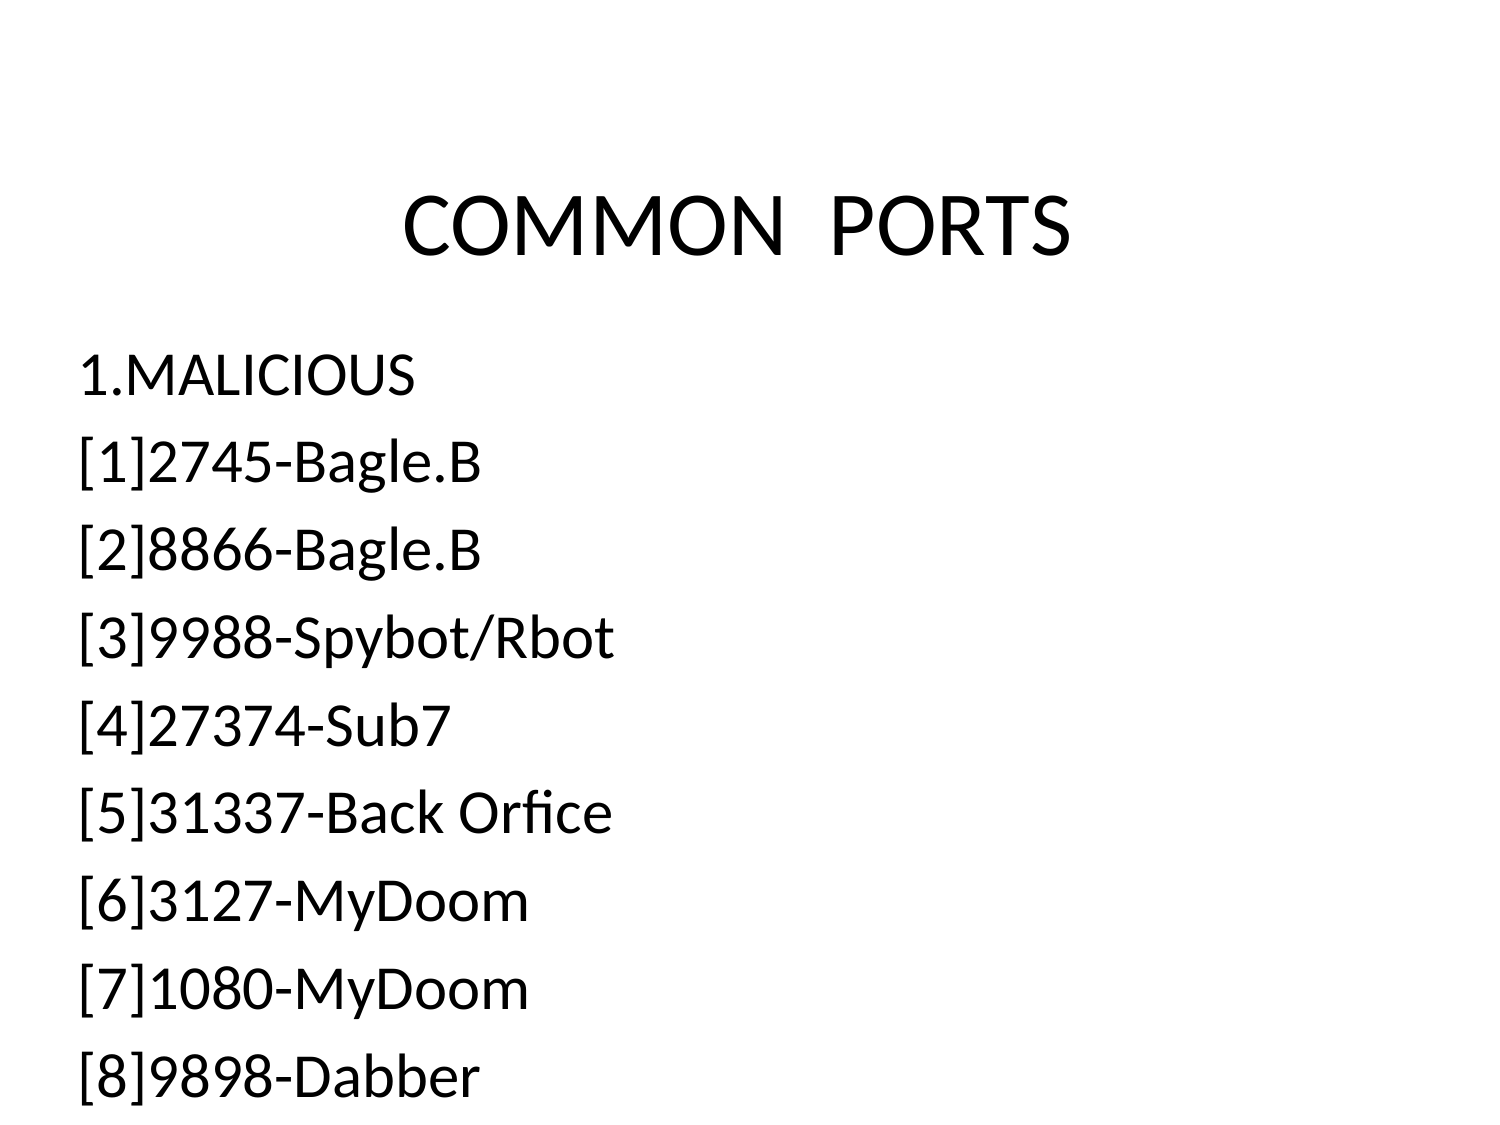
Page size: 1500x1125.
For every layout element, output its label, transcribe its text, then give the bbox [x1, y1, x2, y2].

title COMMON PORTS [87, 75, 1388, 324]
subtitle 1.MALICIOUS [1]2745-Bagle.B [2]8866-Bagle.B [3]9988-Spybot/Rbot [4]27374-Sub7 [5]31337-Back Orfice [6]3127-MyDoom [7]1080-MyDoom [8]9898-Dabber [62, 324, 1425, 1125]
